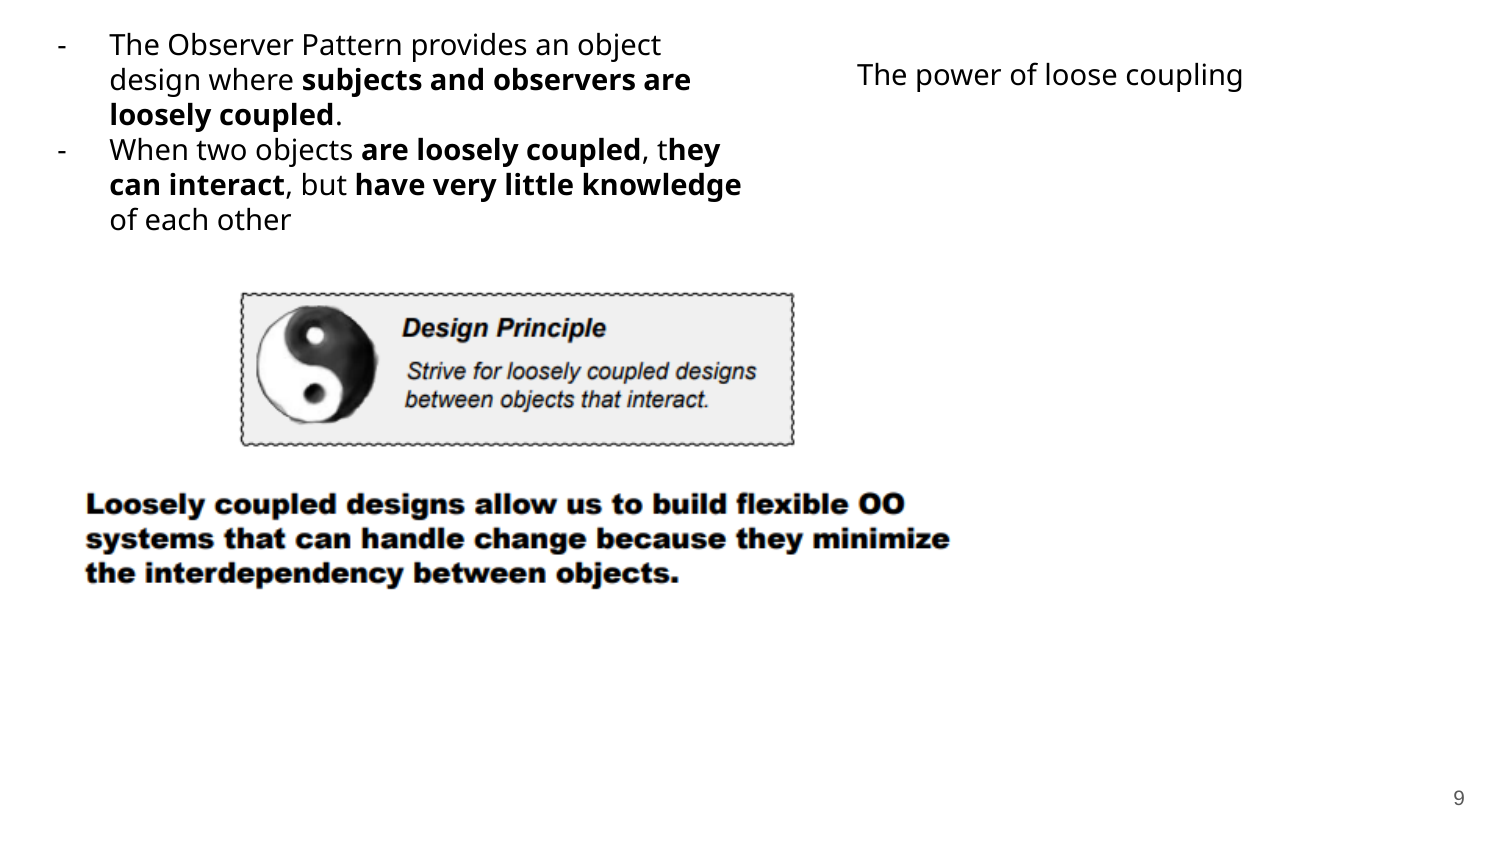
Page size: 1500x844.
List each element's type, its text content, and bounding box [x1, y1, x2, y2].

text_box The power of loose coupling [842, 41, 1472, 128]
picture [19, 265, 998, 630]
slide_number ‹#› [1389, 764, 1480, 830]
text_box The Observer Pattern provides an object design where subjects and observers are loosely coupled. When two objects are loosely coupled, they can interact, but have very little knowledge of each other [19, 11, 763, 252]
